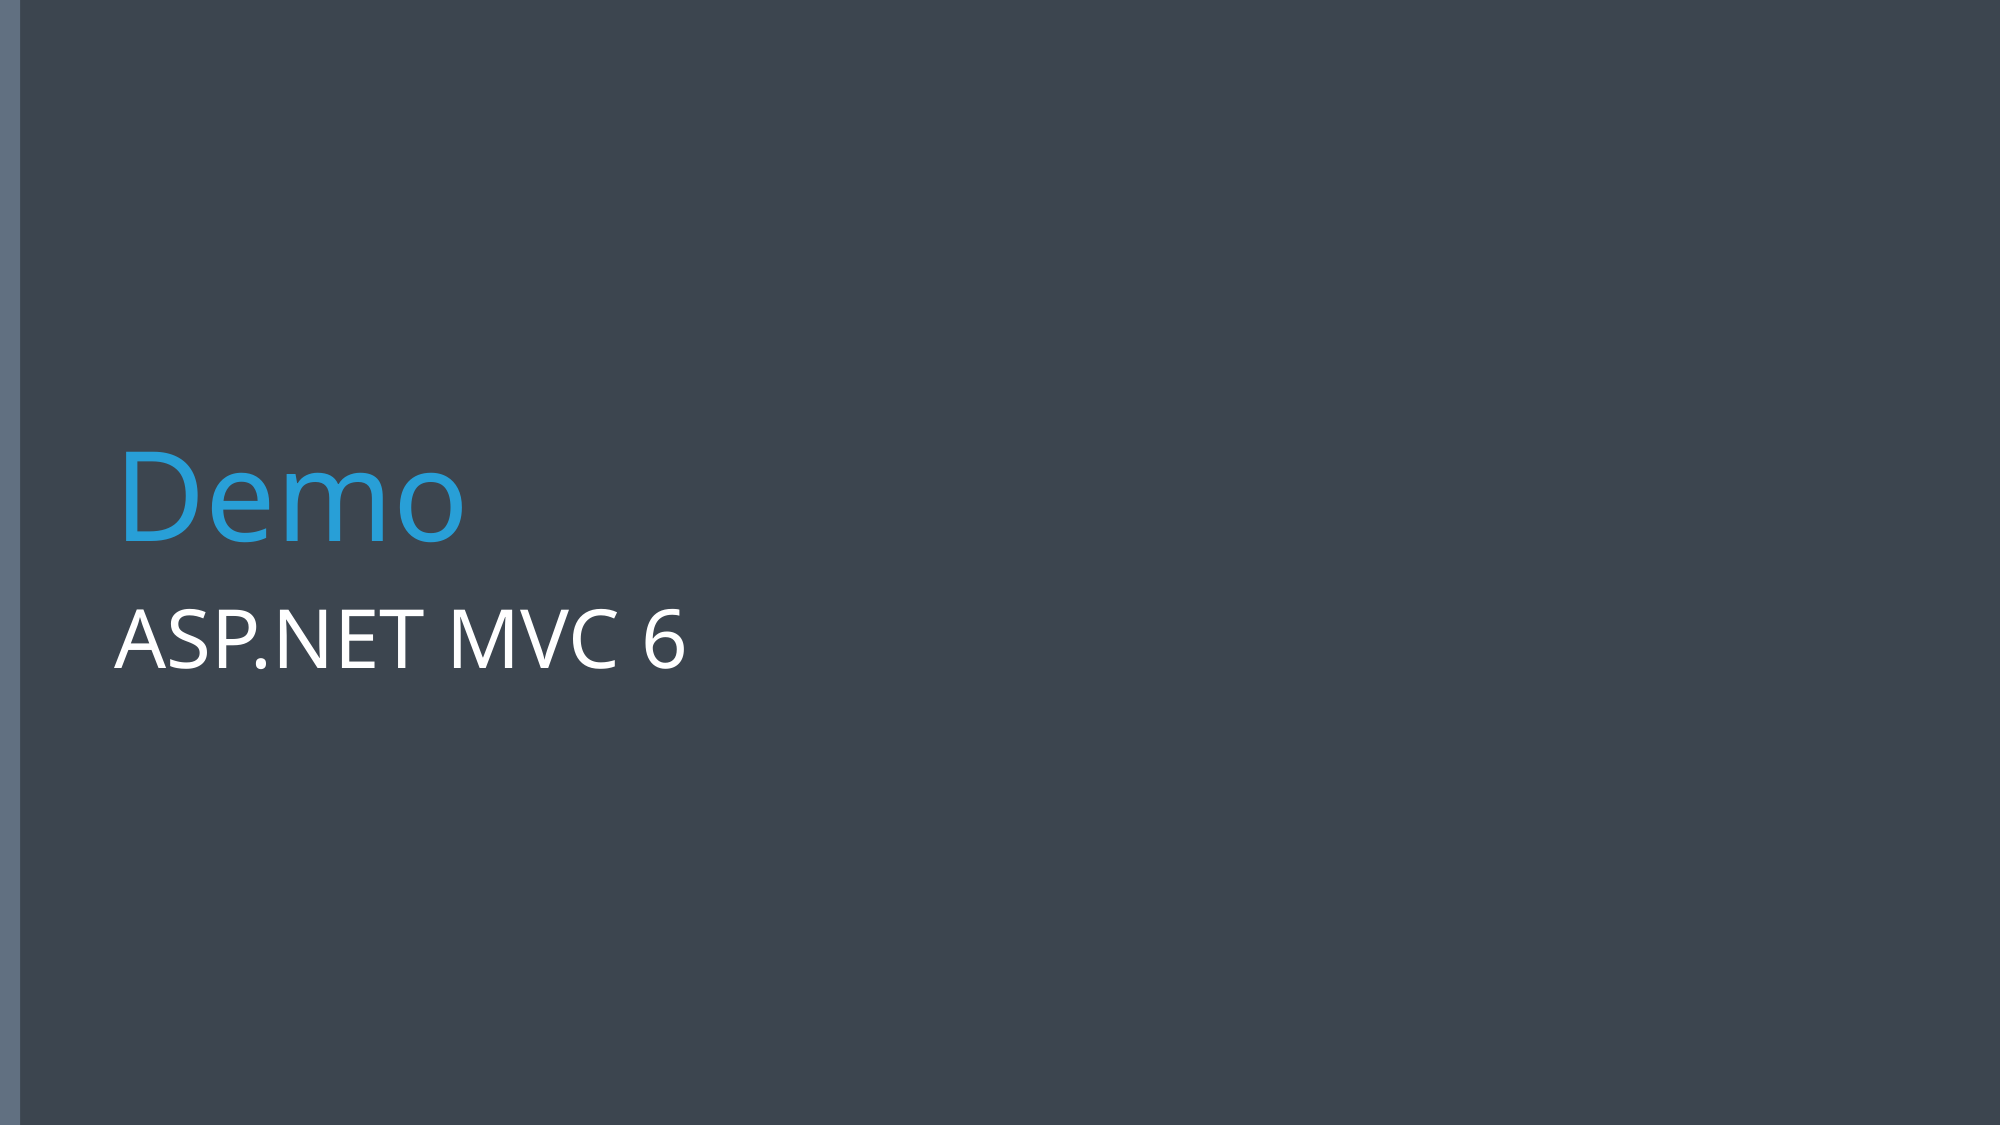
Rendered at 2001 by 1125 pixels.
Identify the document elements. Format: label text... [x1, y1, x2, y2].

subtitle ASP.NET MVC 6 [99, 590, 1910, 863]
title Demo [99, 184, 1910, 576]
